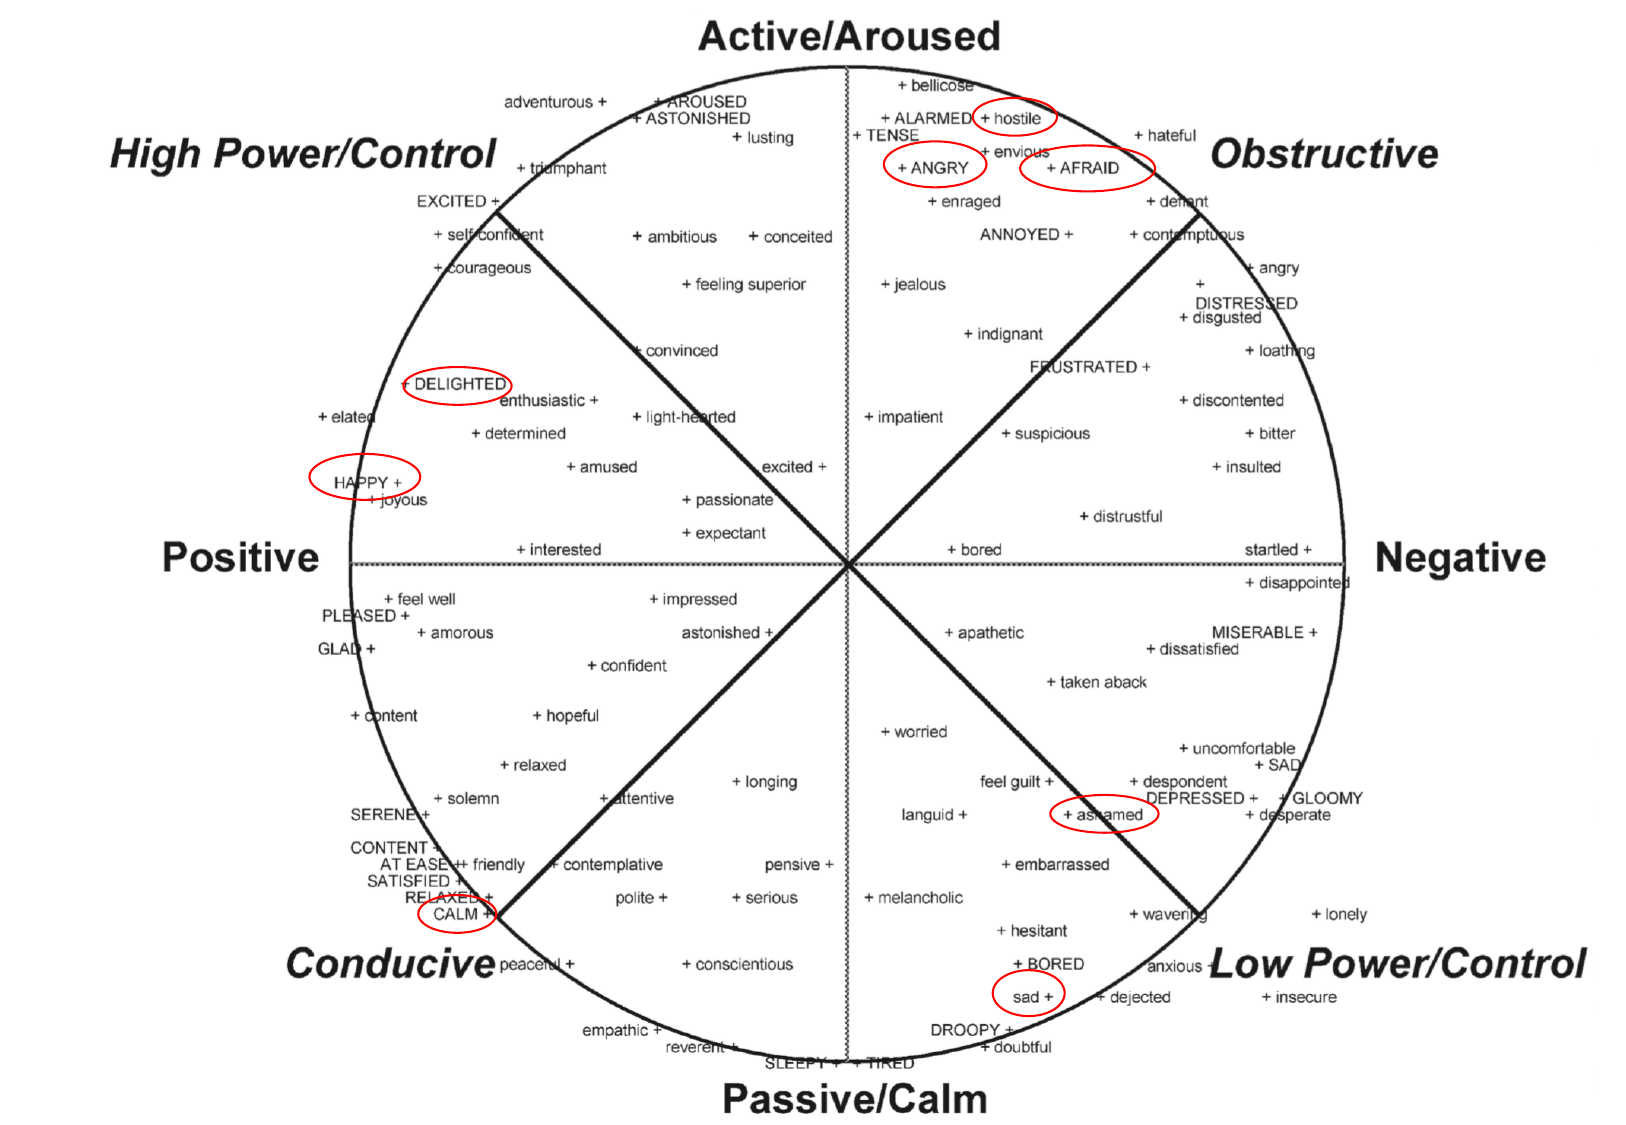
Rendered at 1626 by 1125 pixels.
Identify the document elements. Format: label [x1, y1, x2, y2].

text_box [77, 0, 1625, 1125]
